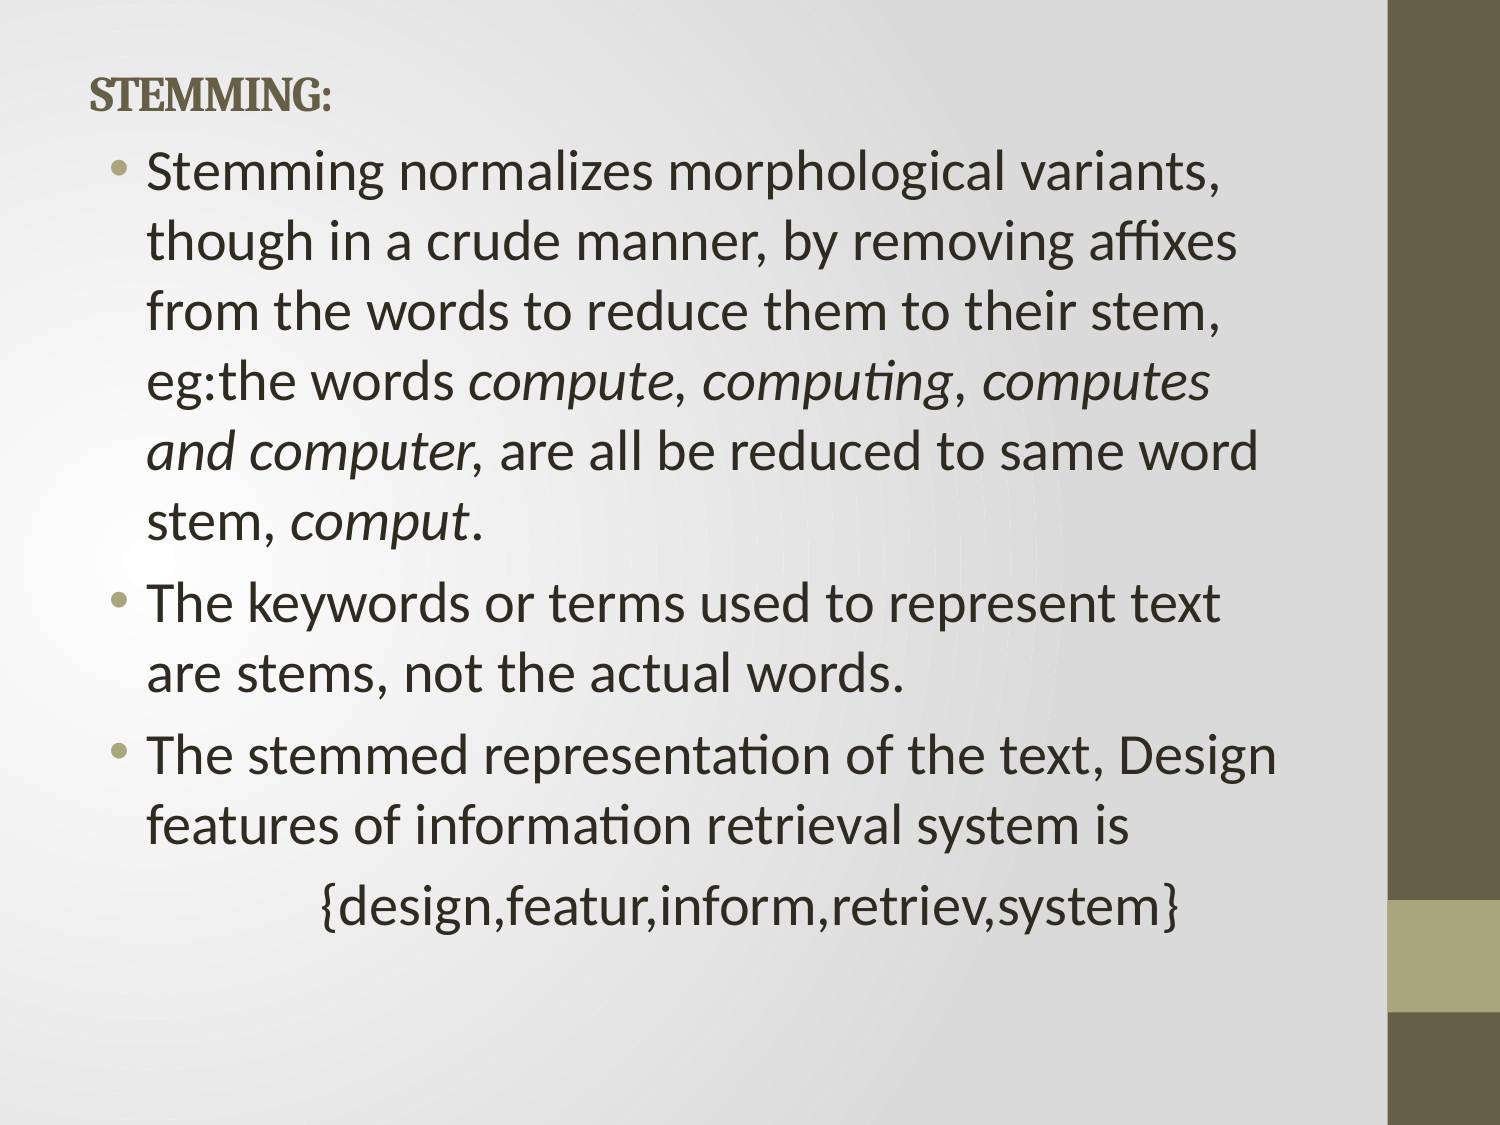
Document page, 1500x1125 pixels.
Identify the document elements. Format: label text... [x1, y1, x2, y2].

list Stemming normalizes morphological variants, though in a crude manner, by removing affixes from the words to reduce them to their stem, eg:the words compute, computing, computes and computer, are all be reduced to same word stem, comput. The keywords or terms used to represent text are stems, not the actual words. The stemmed representation of the text, Design features of information retrieval system is {design,featur,inform,retriev,system} [75, 125, 1325, 1050]
title STEMMING: [75, 45, 1325, 125]
